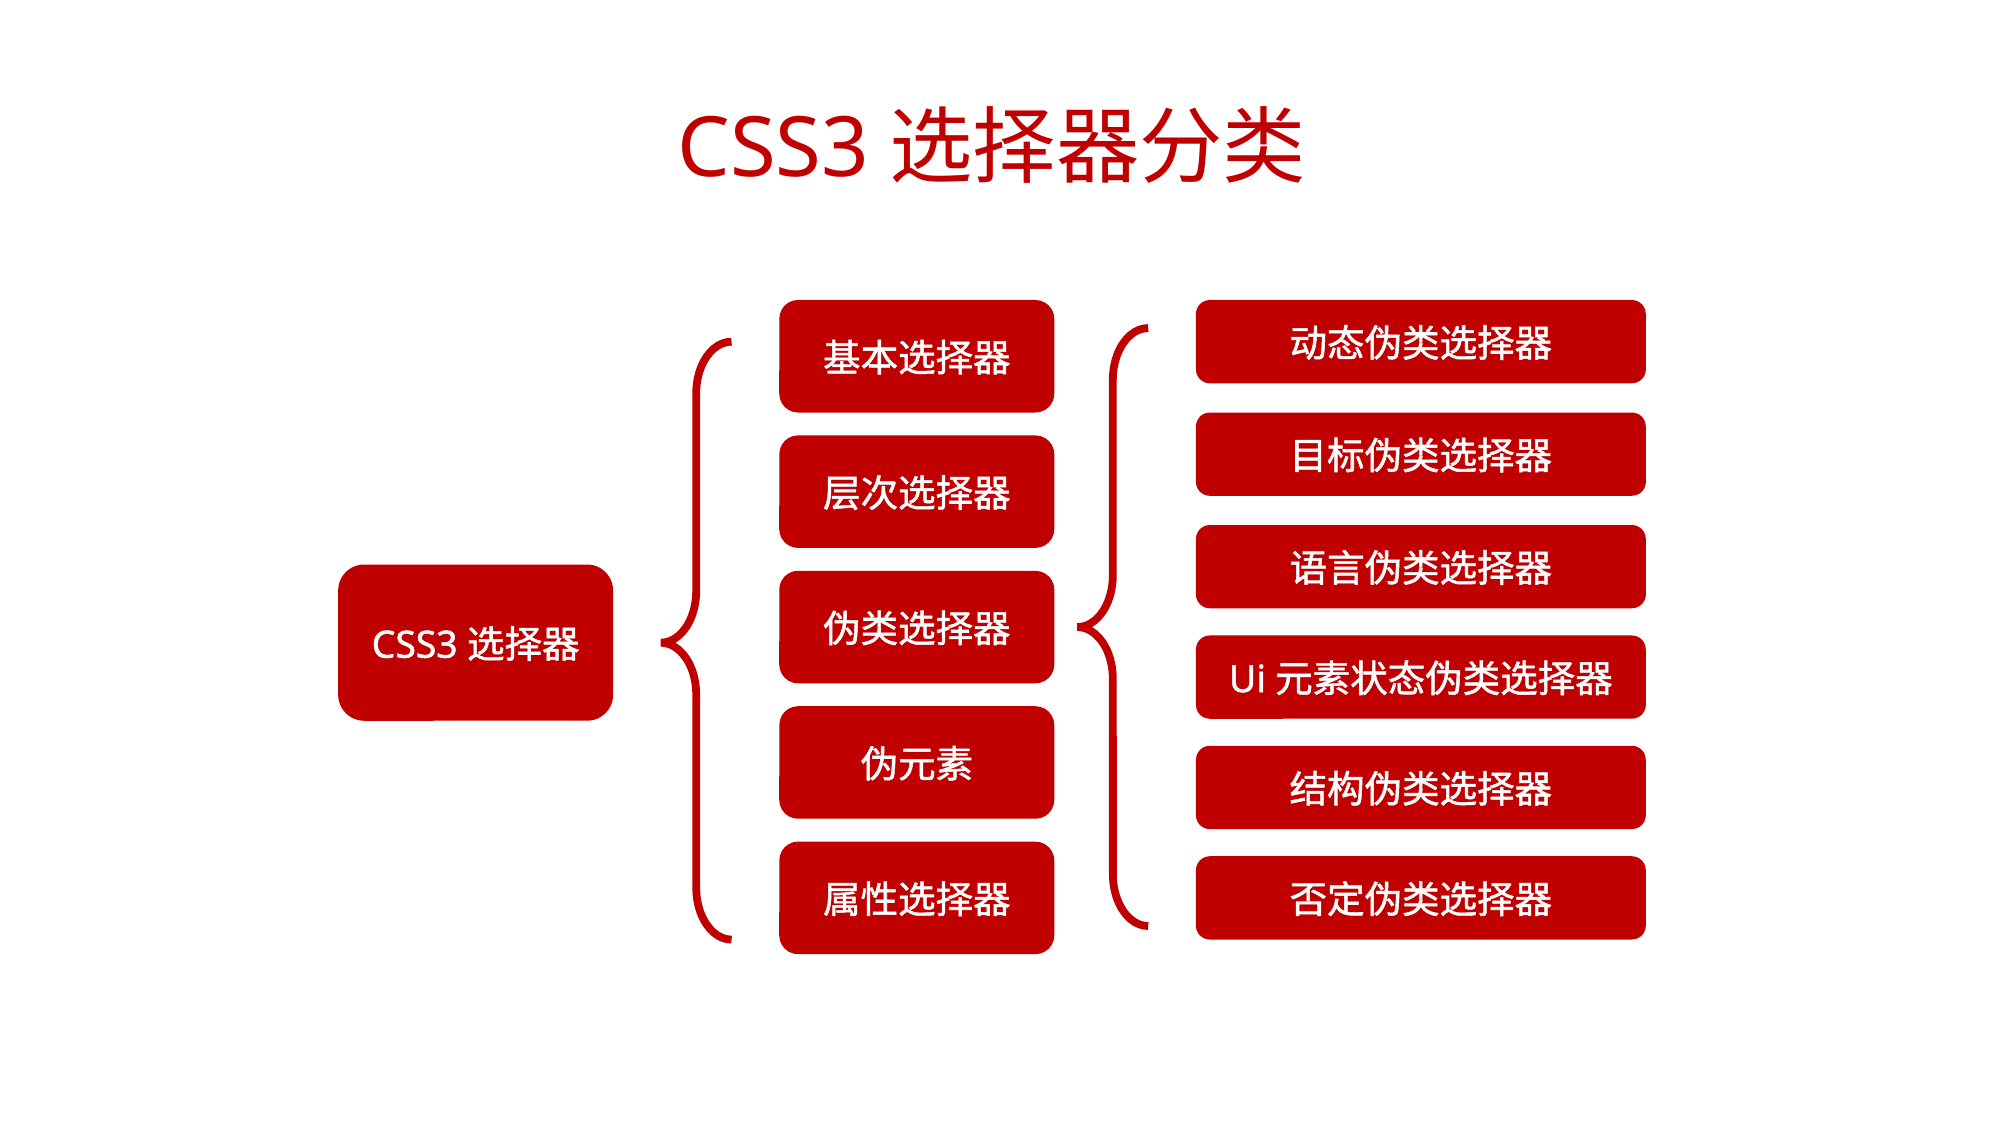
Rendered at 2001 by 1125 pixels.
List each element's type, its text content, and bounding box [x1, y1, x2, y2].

text_box [660, 341, 732, 941]
text_box CSS3选择器分类 [663, 35, 1321, 201]
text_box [1195, 299, 1646, 940]
text_box [1077, 327, 1149, 927]
text_box CSS3选择器 [337, 563, 615, 722]
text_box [779, 299, 1055, 955]
